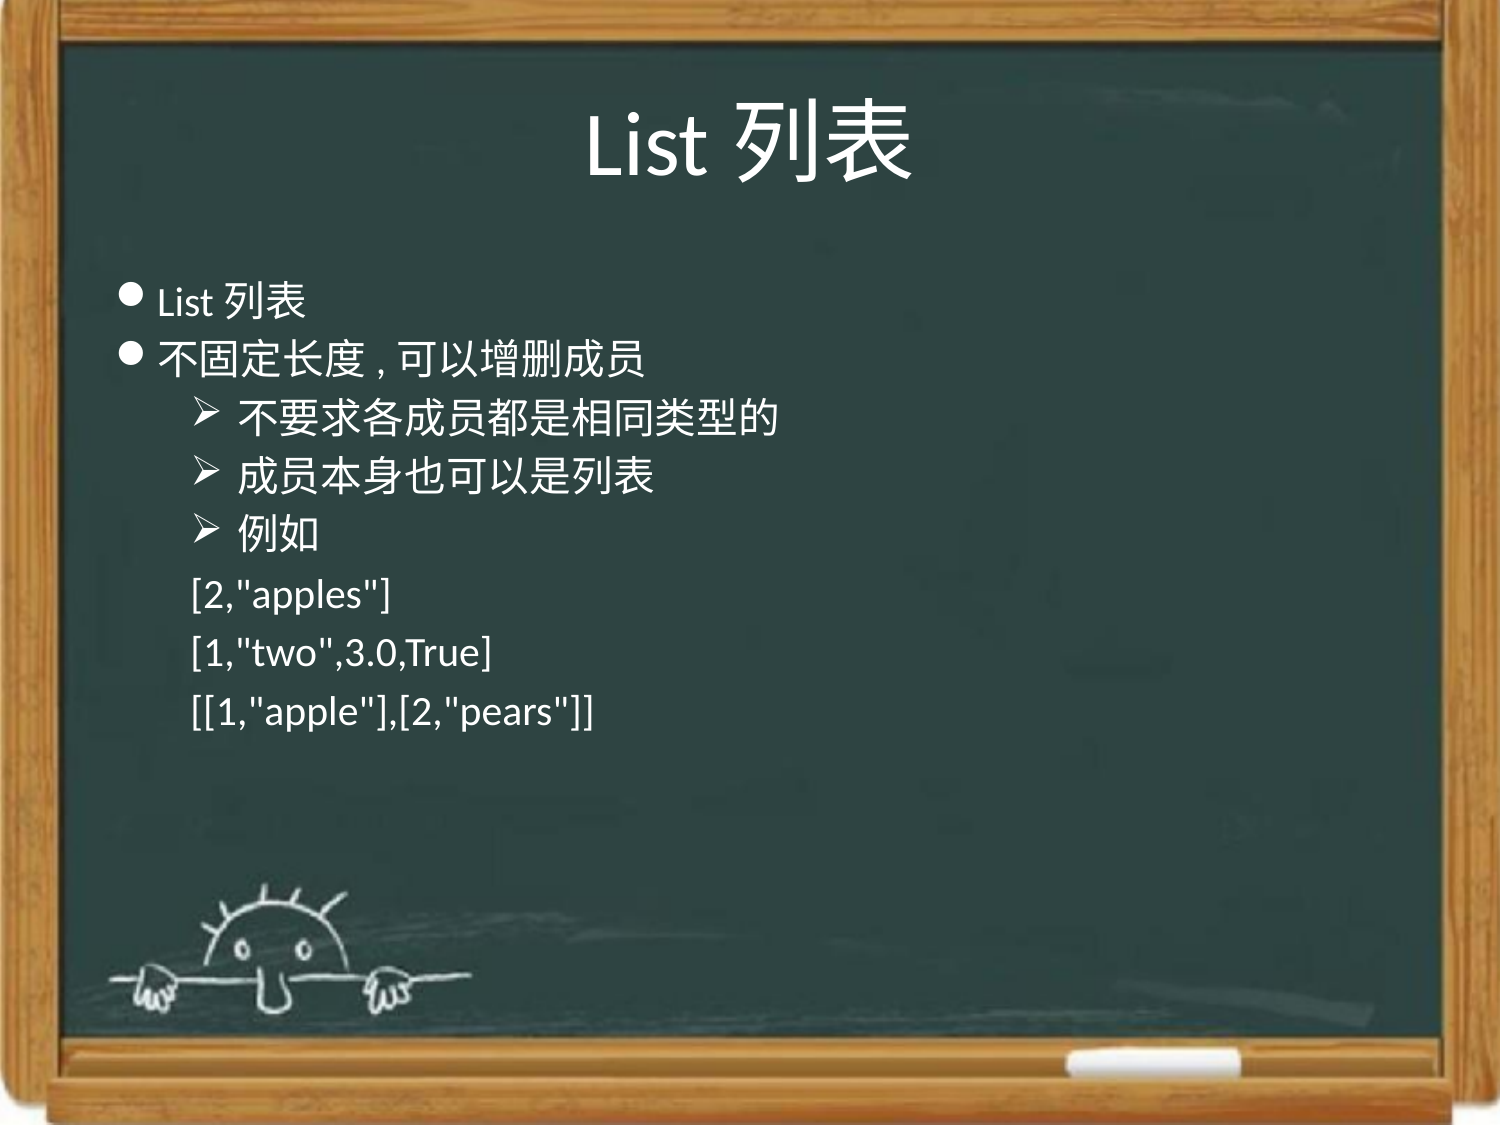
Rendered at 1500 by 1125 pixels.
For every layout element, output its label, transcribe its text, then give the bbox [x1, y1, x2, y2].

picture [0, 0, 1500, 1125]
title List列表 [75, 45, 1425, 233]
list List列表 不固定长度,可以增删成员 不要求各成员都是相同类型的 成员本身也可以是列表 例如 [2,"apples"] [1,"two",3.0,True] [[1,"apple"],[2,"pears"]] [100, 267, 1400, 1018]
